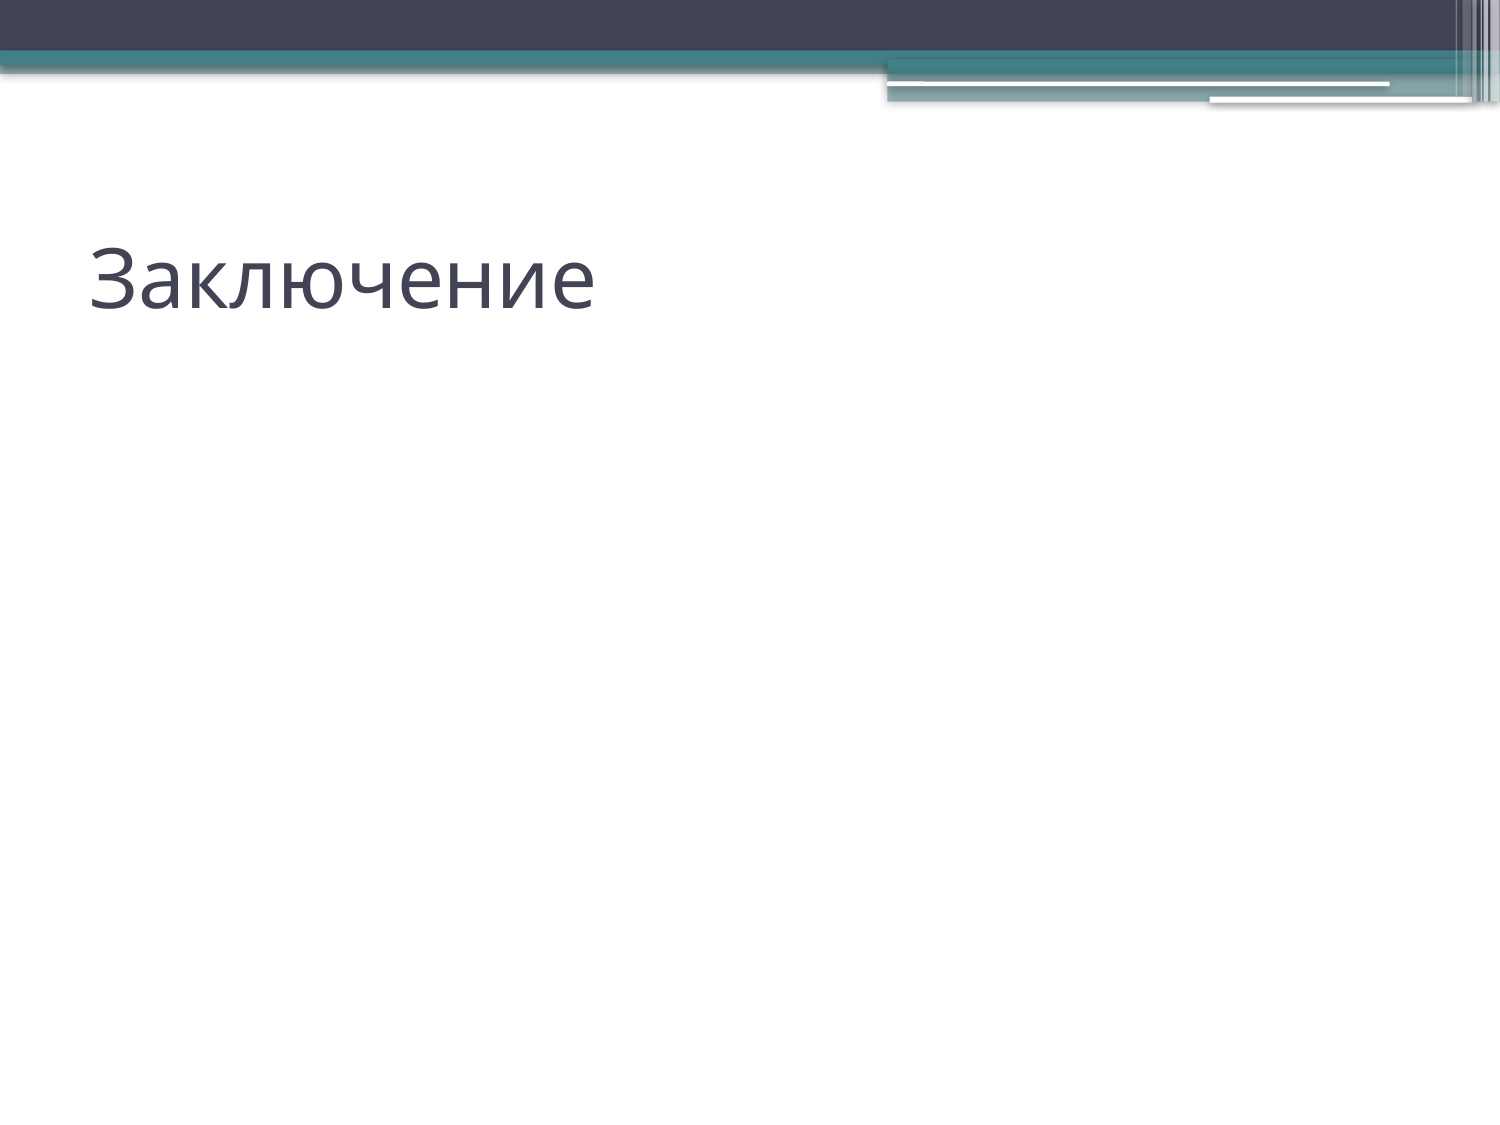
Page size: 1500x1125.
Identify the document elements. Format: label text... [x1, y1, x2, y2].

title Заключение [75, 187, 1425, 363]
